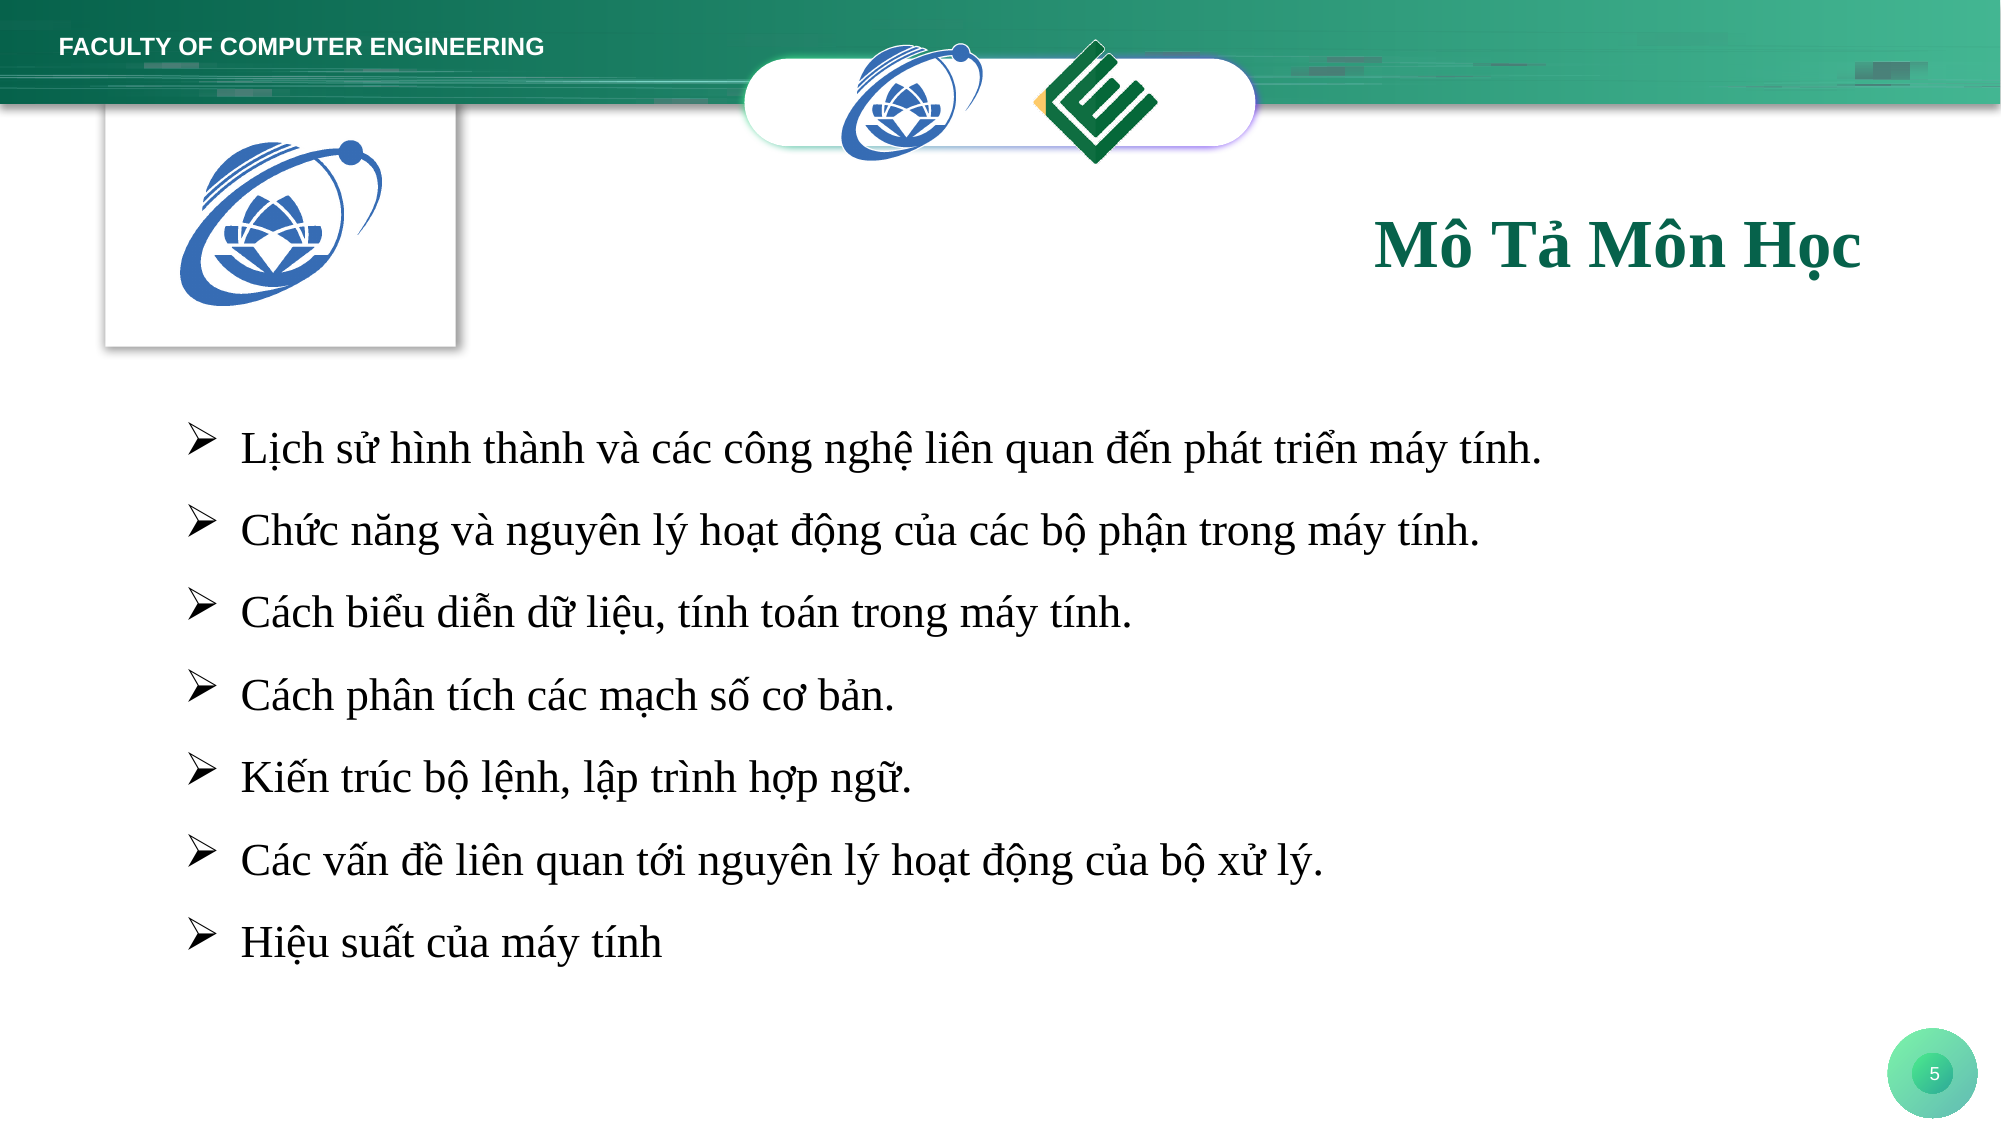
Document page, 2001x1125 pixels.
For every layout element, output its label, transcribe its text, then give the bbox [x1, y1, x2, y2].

picture [178, 138, 384, 308]
text_box Lịch sử hình thành và các công nghệ liên quan đến phát triển máy tính. Chức năng và nguyên lý hoạt động của các bộ phận trong máy tính. Cách biểu diễn dữ liệu, tính toán trong máy tính. Cách phân tích các mạch số cơ bản. Kiến trúc bộ lệnh, lập trình hợp ngữ. Các vấn đề liên quan tới nguyên lý hoạt động của bộ xử lý. Hiệu suất của máy tính [169, 382, 1895, 1014]
text_box Mô Tả Môn Học [526, 172, 1895, 319]
picture [0, 0, 2001, 166]
text_box 3 [1709, 1042, 2000, 1103]
